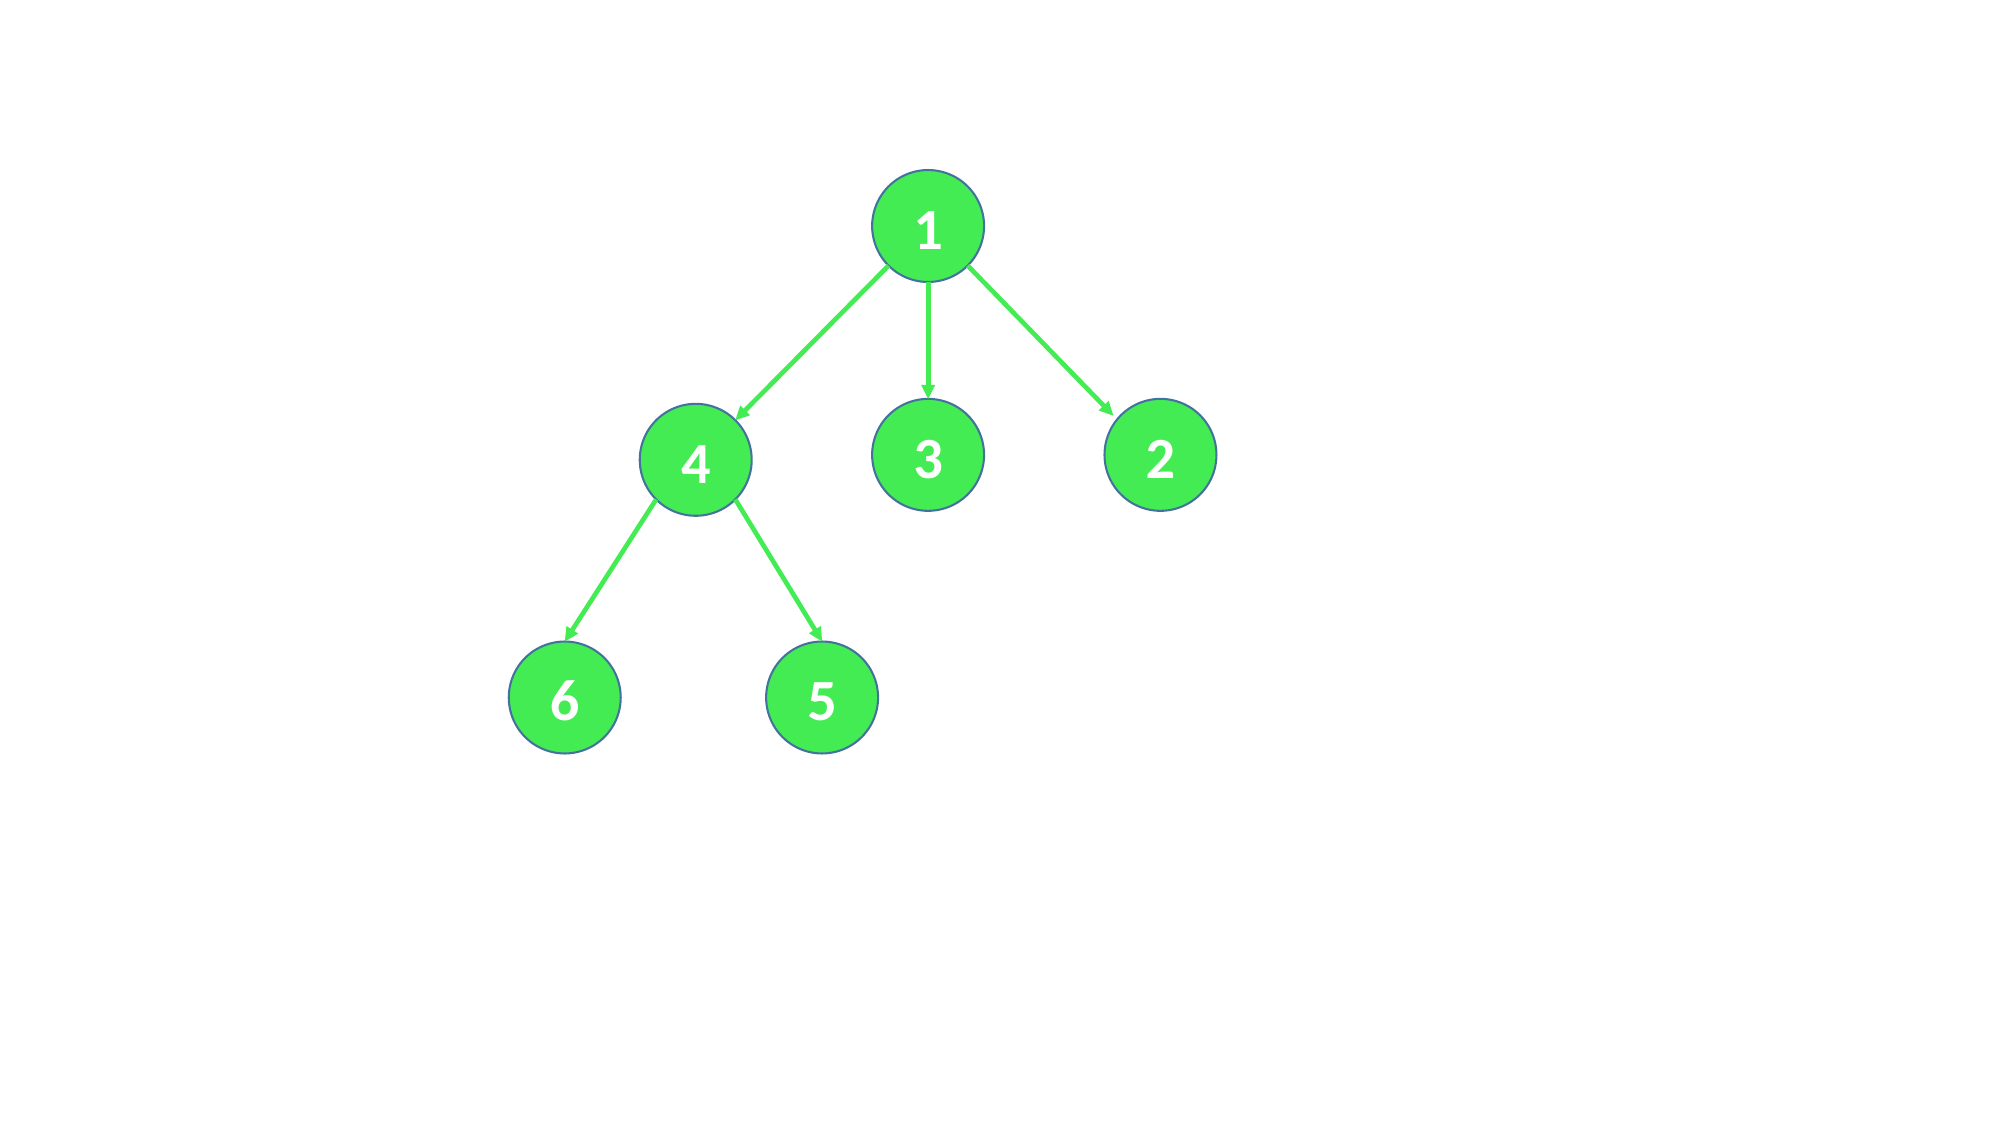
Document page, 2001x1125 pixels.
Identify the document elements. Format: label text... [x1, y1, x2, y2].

text_box 6 [507, 640, 622, 755]
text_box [735, 265, 889, 421]
text_box 1 [871, 168, 986, 283]
text_box 3 [871, 397, 986, 512]
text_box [963, 265, 1114, 416]
text_box 5 [765, 640, 880, 755]
text_box 4 [638, 402, 753, 517]
text_box 2 [1103, 397, 1218, 512]
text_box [564, 499, 657, 642]
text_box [735, 499, 823, 642]
